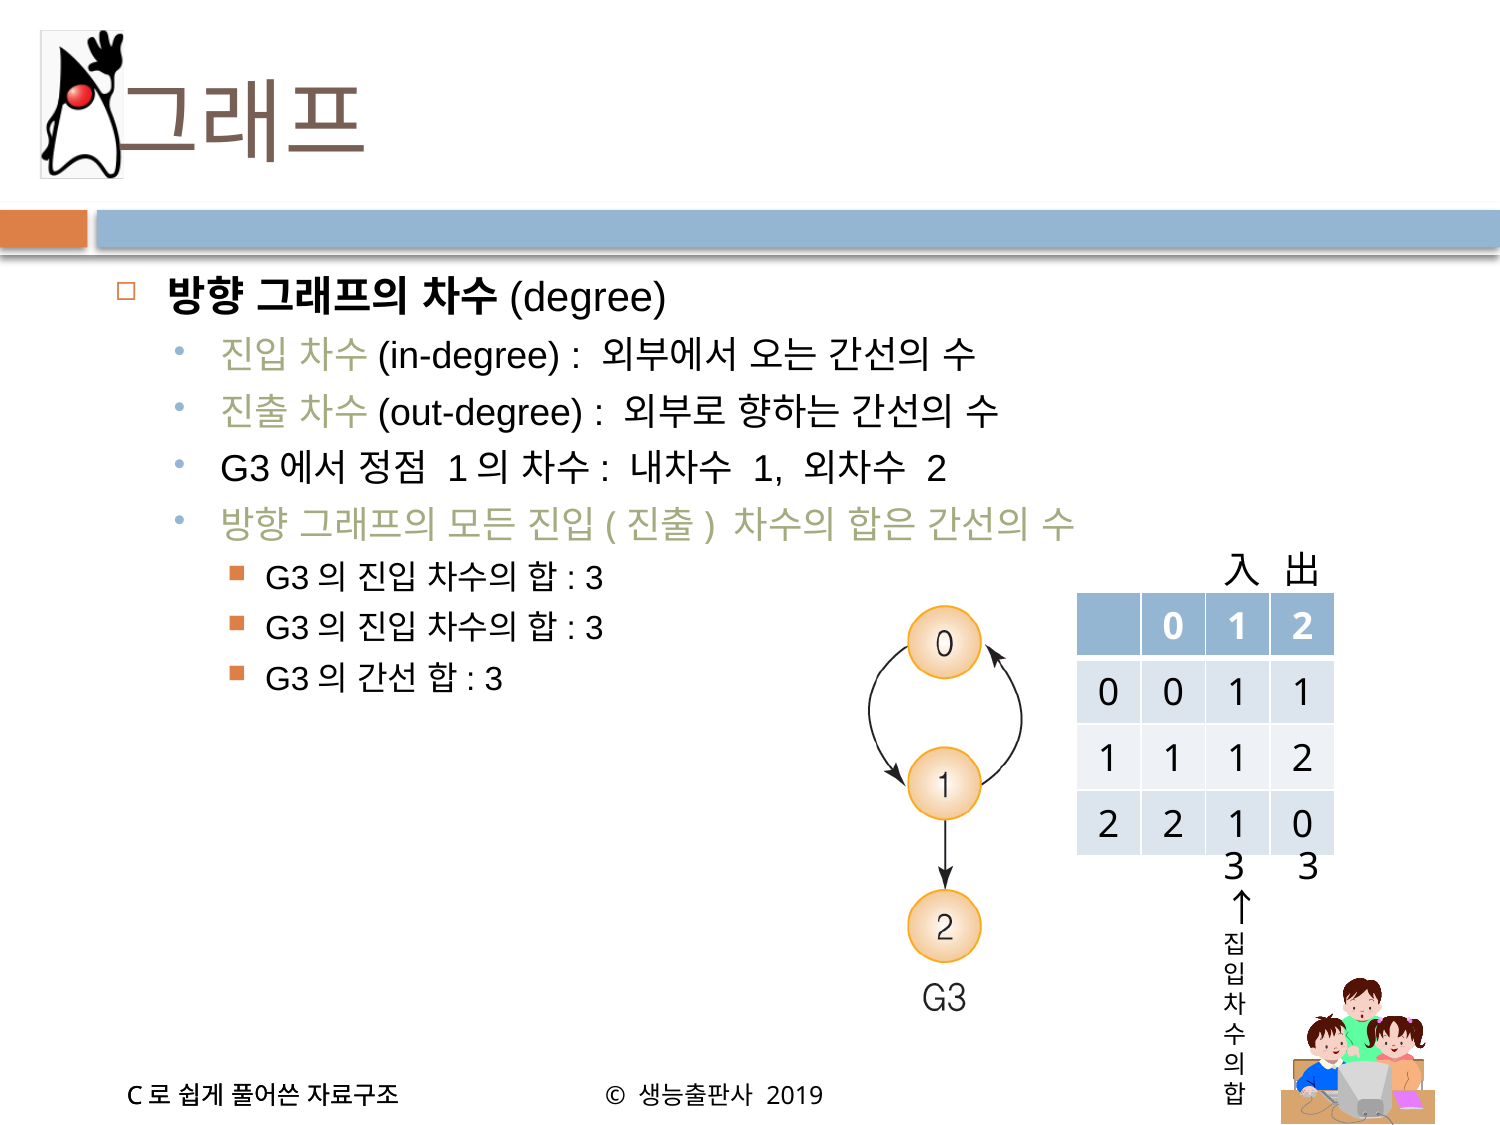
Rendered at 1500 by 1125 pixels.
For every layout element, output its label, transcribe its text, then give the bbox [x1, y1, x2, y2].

table_cell 1 [1077, 725, 1140, 789]
table_cell 1 [1206, 661, 1269, 723]
text_box 3 [1283, 834, 1335, 895]
table_cell 0 [1142, 661, 1205, 723]
table_cell 2 [1077, 791, 1140, 855]
list 방향 그래프의 차수(degree) 진입 차수(in-degree) : 외부에서 오는 간선의 수 진출 차수(out-degree) : 외부로 향하는 간선의 수 G3에서 정점 1의 차수: 내차수 1, 외차수 2 방향 그래프의 모든 진입(진출) 차수의 합은 간선의 수 G3의 진입 차수의 합: 3 G3의 진입 차수의 합: 3 G3의 간선 합: 3 [100, 262, 1438, 1000]
table_header 0 [1142, 593, 1205, 655]
table_cell 1 [1271, 661, 1334, 723]
text_box 出 [1268, 538, 1336, 599]
table_cell 1 [1206, 791, 1269, 855]
table_header [1077, 593, 1140, 655]
table_cell 1 [1142, 725, 1205, 789]
table_cell 0 [1271, 791, 1334, 855]
table_header 2 [1271, 599, 1334, 655]
title 그래프 [100, 37, 1438, 200]
table_header 1 [1206, 593, 1269, 655]
text_box 入 [1209, 538, 1268, 599]
picture [39, 30, 124, 179]
table_cell 2 [1142, 791, 1205, 855]
table_cell 0 [1077, 661, 1140, 723]
text_box 3 [1208, 834, 1261, 876]
table_cell 1 [1206, 725, 1269, 789]
table_cell 2 [1271, 725, 1334, 789]
text_box ↑집입차수의합 [1208, 876, 1276, 1116]
picture [845, 599, 1032, 1026]
